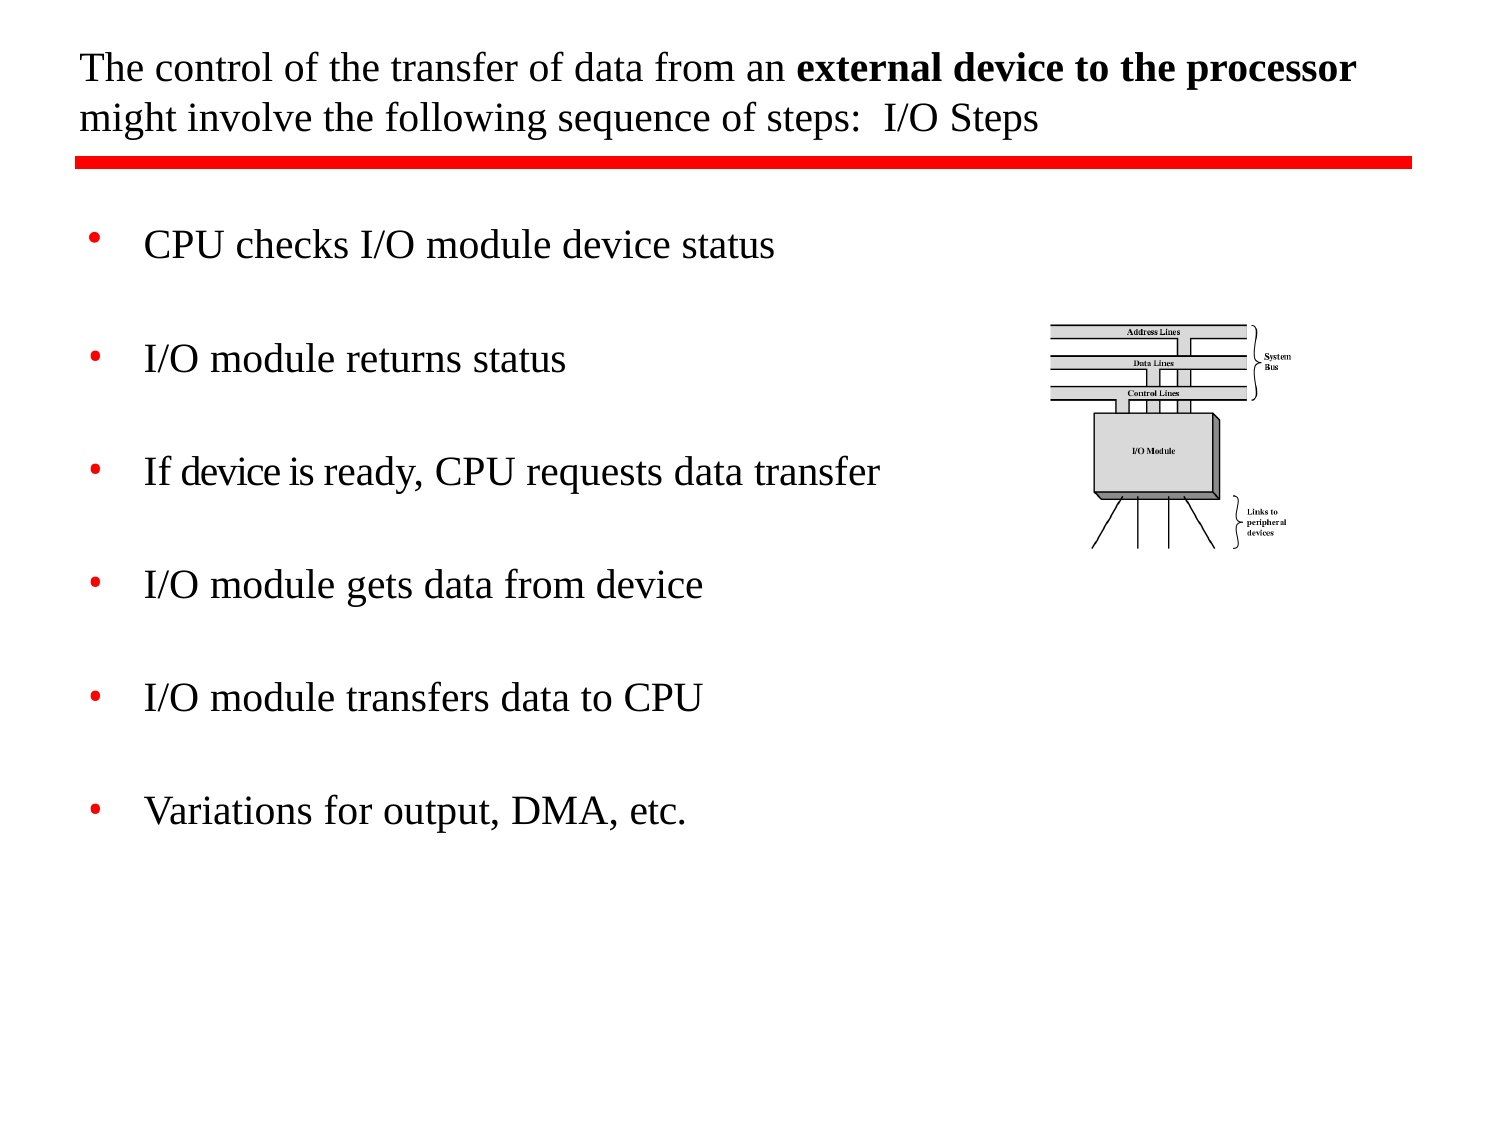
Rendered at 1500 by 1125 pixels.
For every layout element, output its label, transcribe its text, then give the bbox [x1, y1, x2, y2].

text_box The control of the transfer of data from an external device to the processor might involve the following sequence of steps: I/O Steps CPU checks I/O module device status I/O module returns status If device is ready, CPU requests data transfer I/O module gets data from device I/O module transfers data to CPU Variations for output, DMA, etc. [77, 37, 1423, 834]
picture [1049, 324, 1291, 550]
